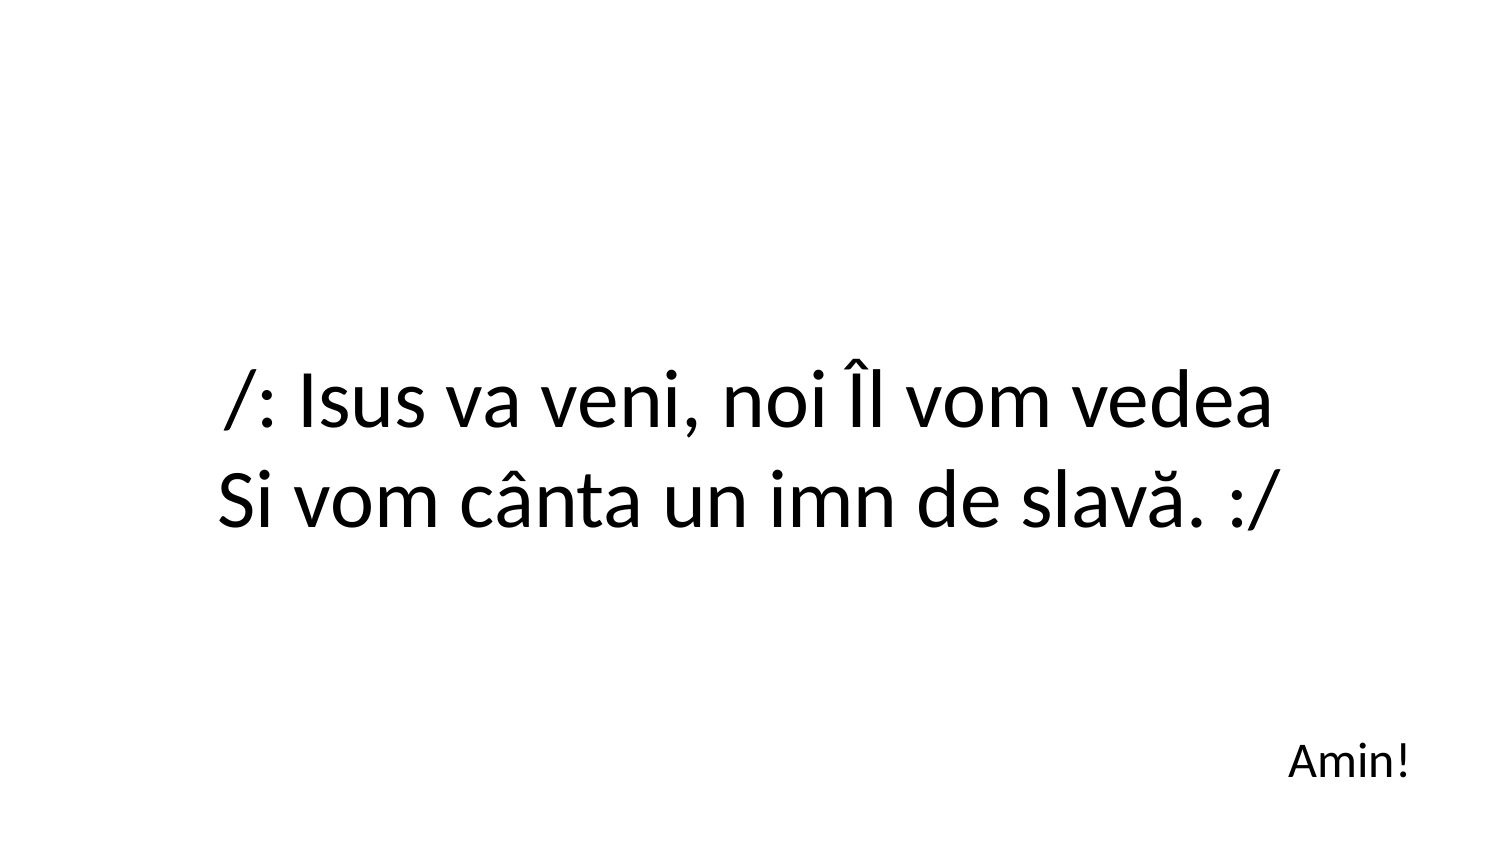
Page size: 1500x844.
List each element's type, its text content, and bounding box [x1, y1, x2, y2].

text_box Amin! [1273, 674, 1427, 795]
text_box /: Isus va veni, noi Îl vom vedea Si vom cânta un imn de slavă. :/ [203, 292, 1297, 552]
